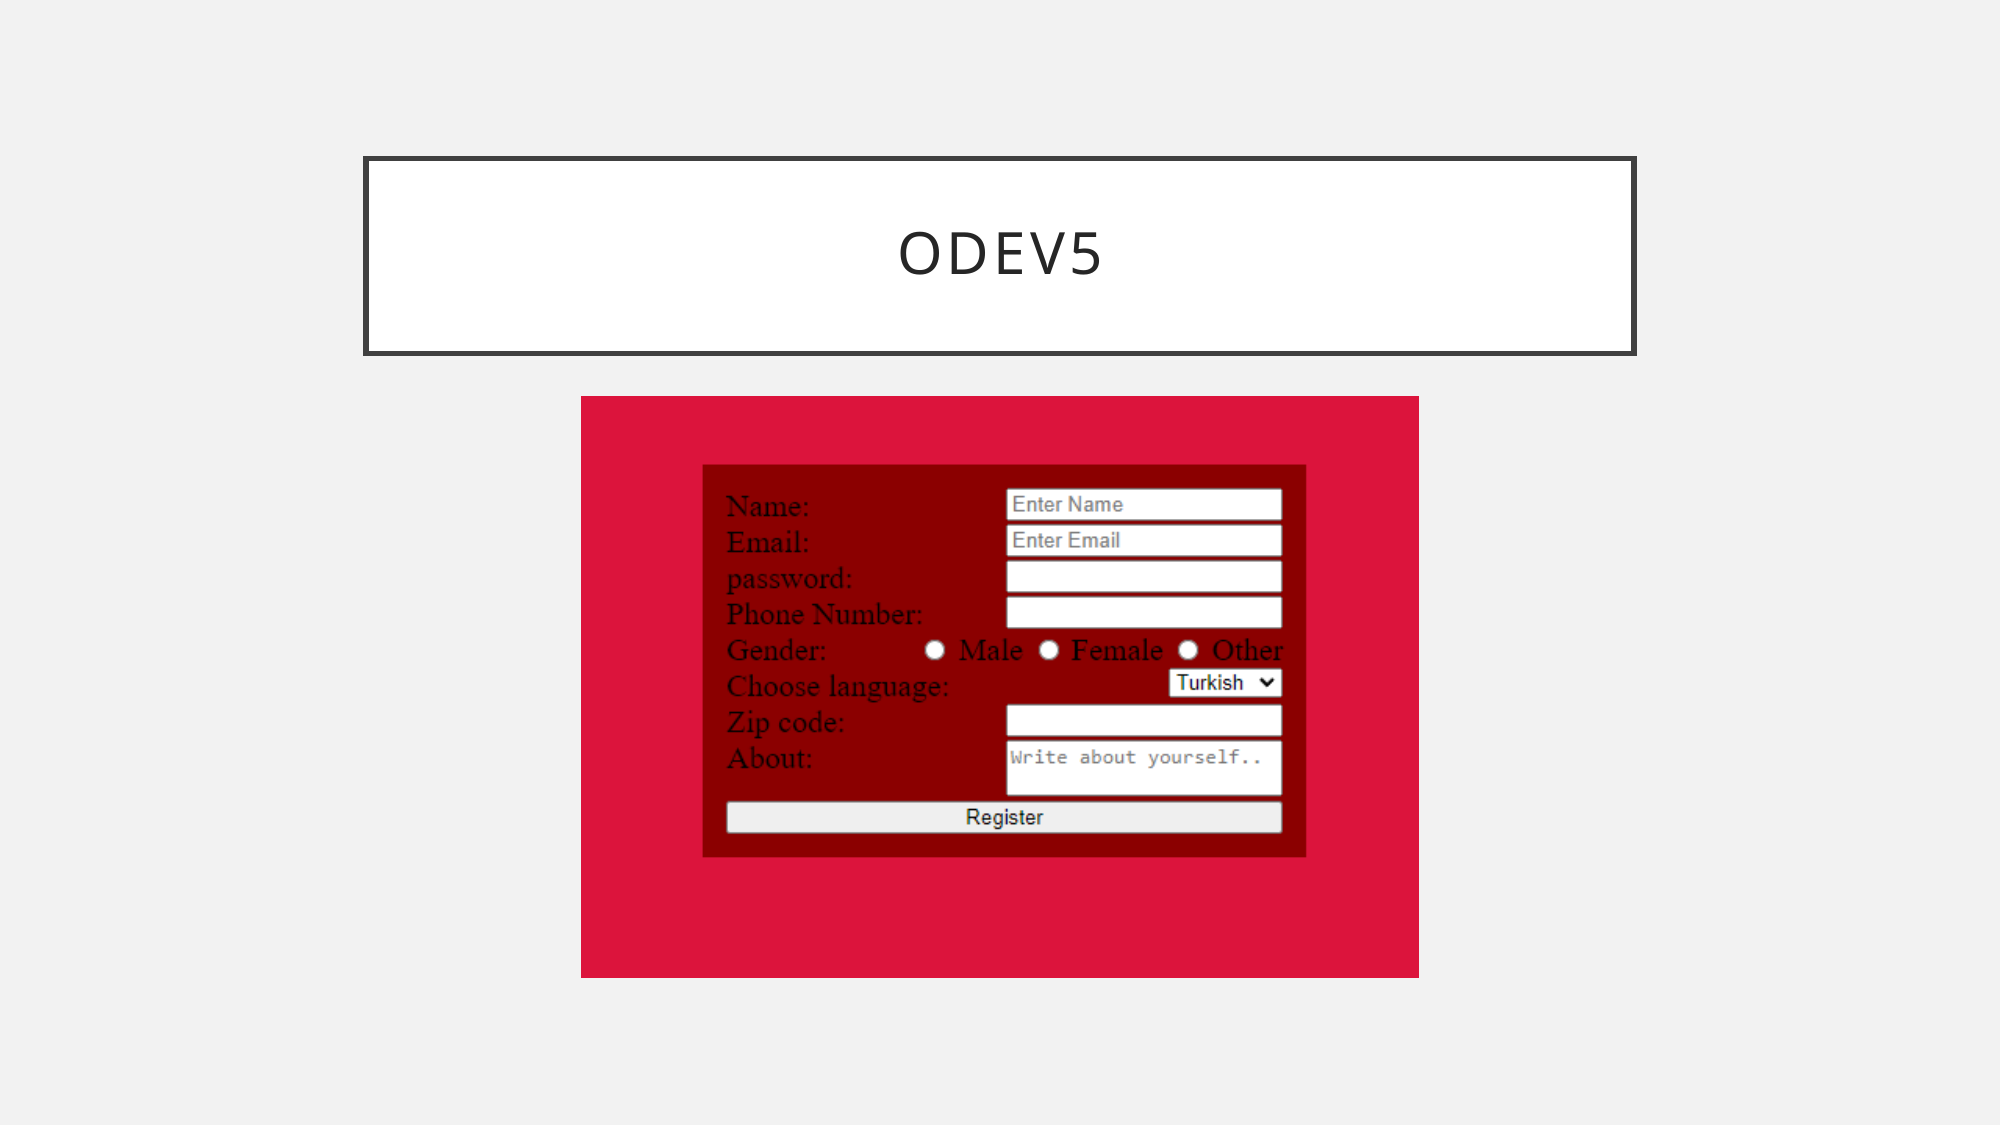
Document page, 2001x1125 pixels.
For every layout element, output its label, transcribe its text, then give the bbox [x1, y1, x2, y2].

picture [581, 396, 1419, 978]
title odev5 [363, 156, 1637, 356]
